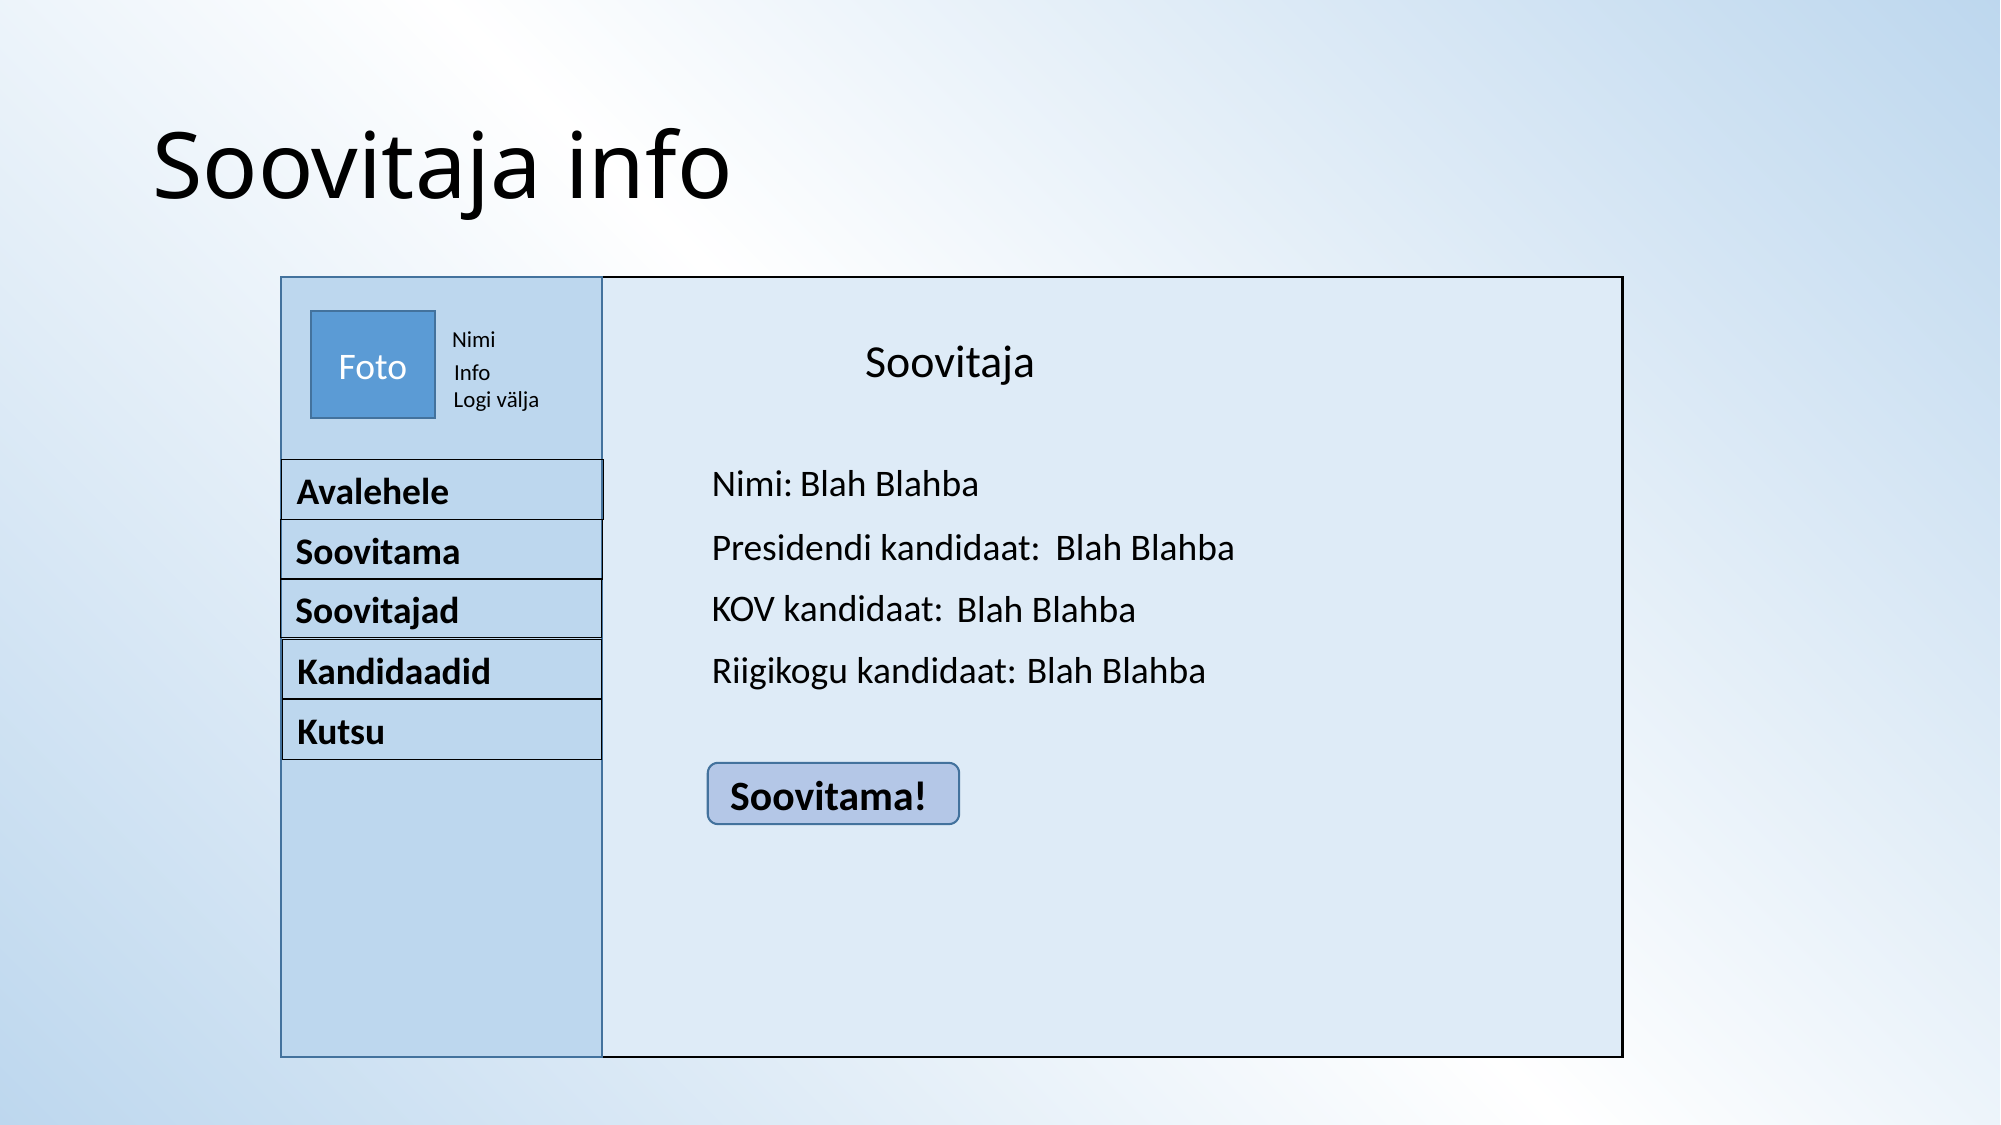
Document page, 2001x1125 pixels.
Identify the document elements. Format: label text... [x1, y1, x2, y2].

title Soovitaja info [137, 59, 1863, 278]
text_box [280, 277, 1623, 1058]
